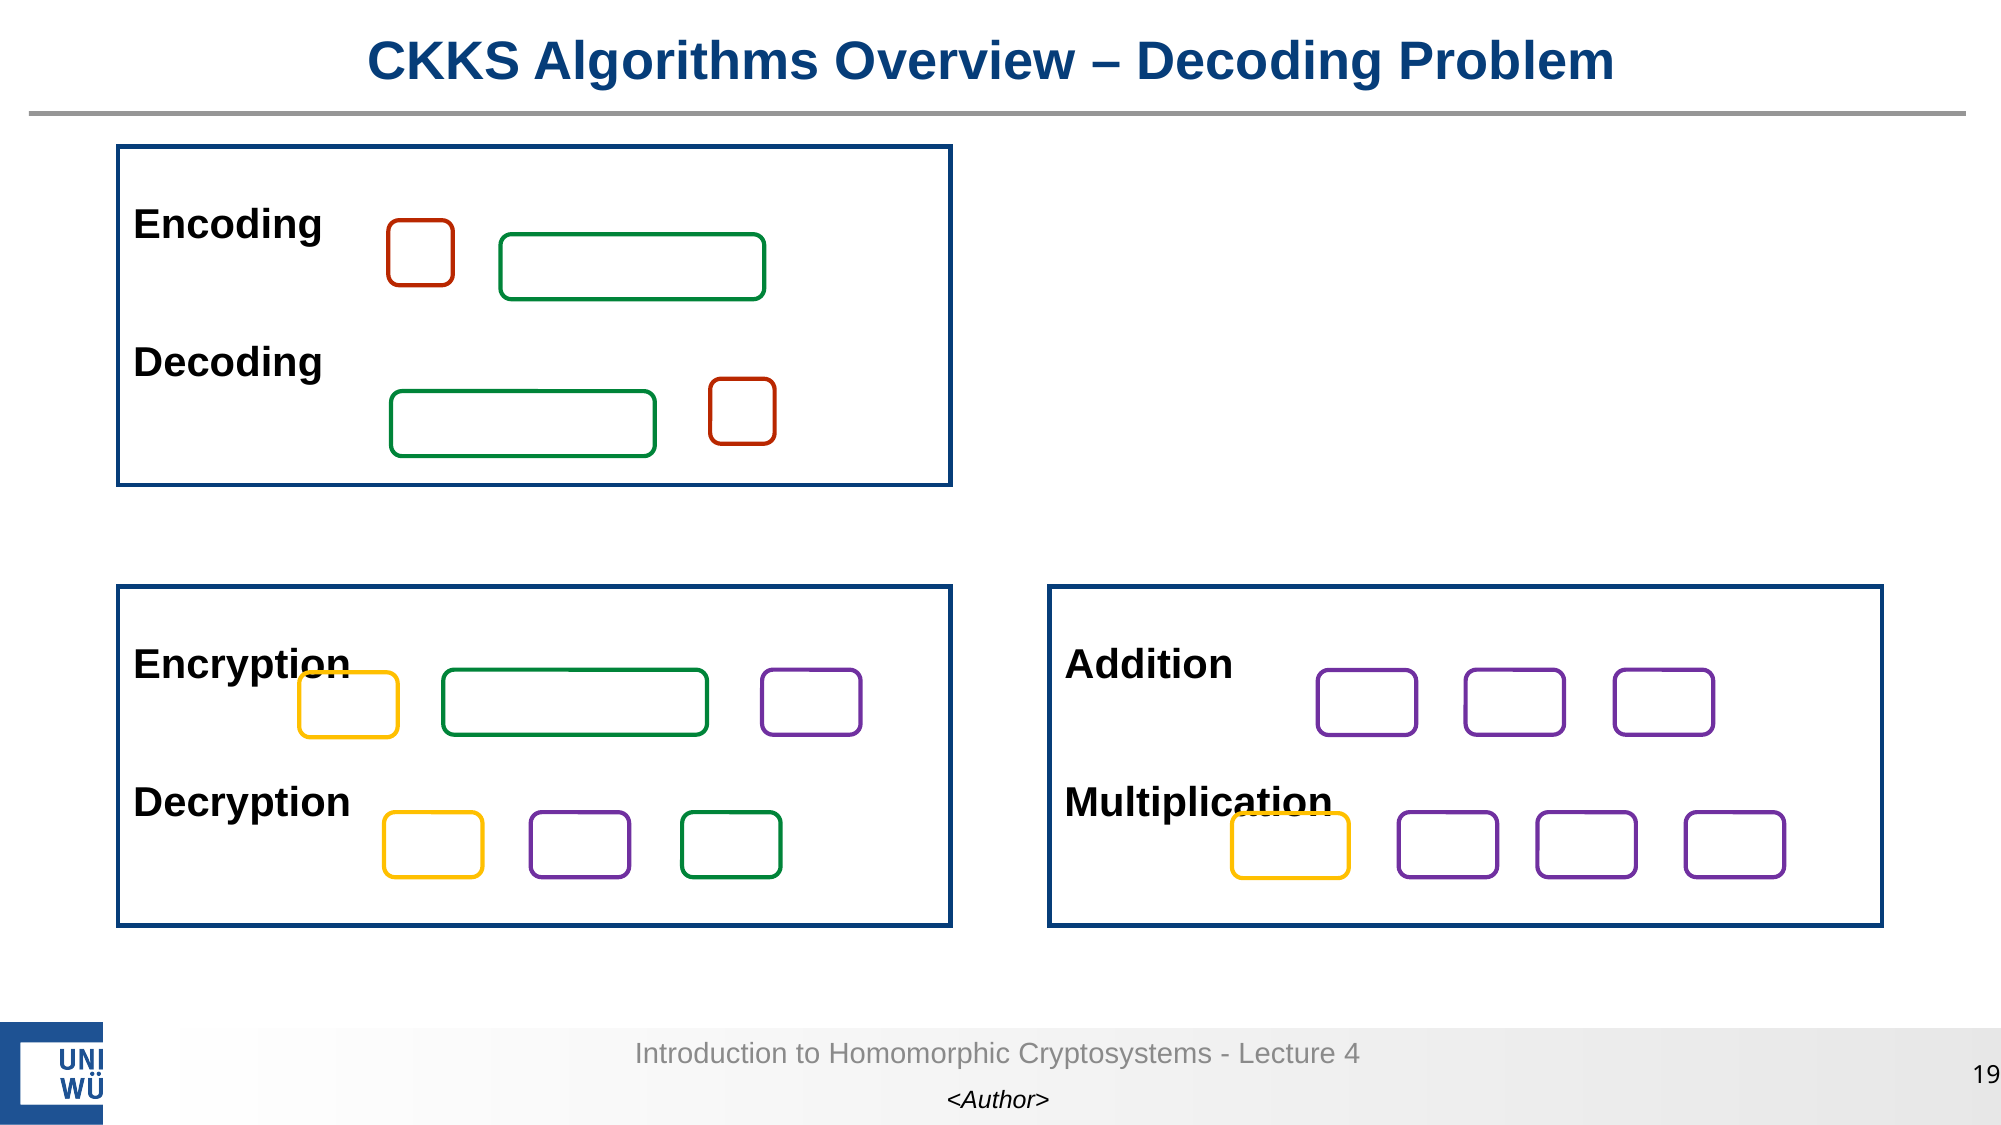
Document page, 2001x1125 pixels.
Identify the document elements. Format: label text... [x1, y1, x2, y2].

text_box [528, 810, 632, 880]
text_box [441, 667, 710, 737]
text_box [386, 218, 455, 288]
text_box [1229, 810, 1351, 881]
text_box [381, 810, 485, 880]
text_box [1683, 810, 1787, 880]
text_box [1535, 810, 1638, 880]
text_box [1396, 810, 1500, 880]
text_box [297, 670, 400, 740]
text_box [1315, 667, 1419, 738]
text_box [759, 667, 863, 737]
text_box [679, 810, 783, 880]
text_box [388, 388, 657, 459]
text_box [708, 376, 777, 446]
picture [0, 1022, 103, 1125]
title CKKS Algorithms Overview – Decoding Problem [117, 4, 1867, 112]
text_box [1463, 667, 1567, 737]
text_box [498, 232, 767, 302]
text_box [1612, 667, 1716, 737]
